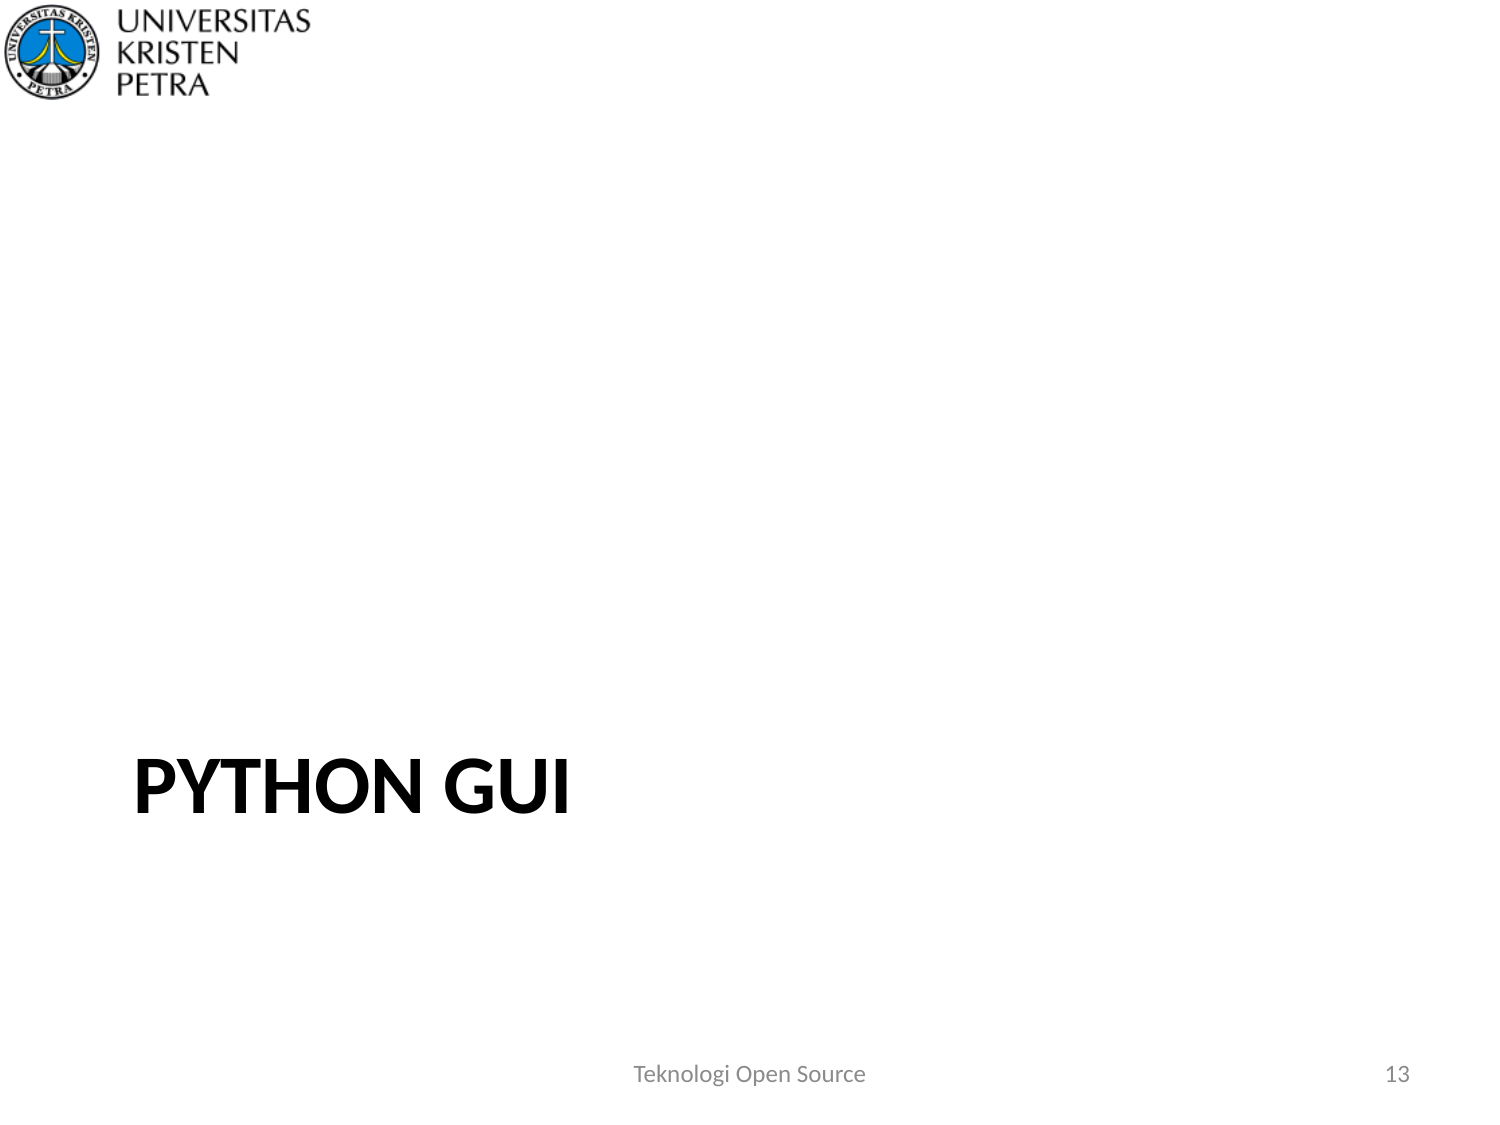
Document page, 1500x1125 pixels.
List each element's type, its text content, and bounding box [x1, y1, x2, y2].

slide_number 13 [1074, 1042, 1425, 1103]
title Python gui [118, 722, 1394, 947]
picture [4, 4, 313, 100]
footer Teknologi Open Source [512, 1042, 988, 1103]
